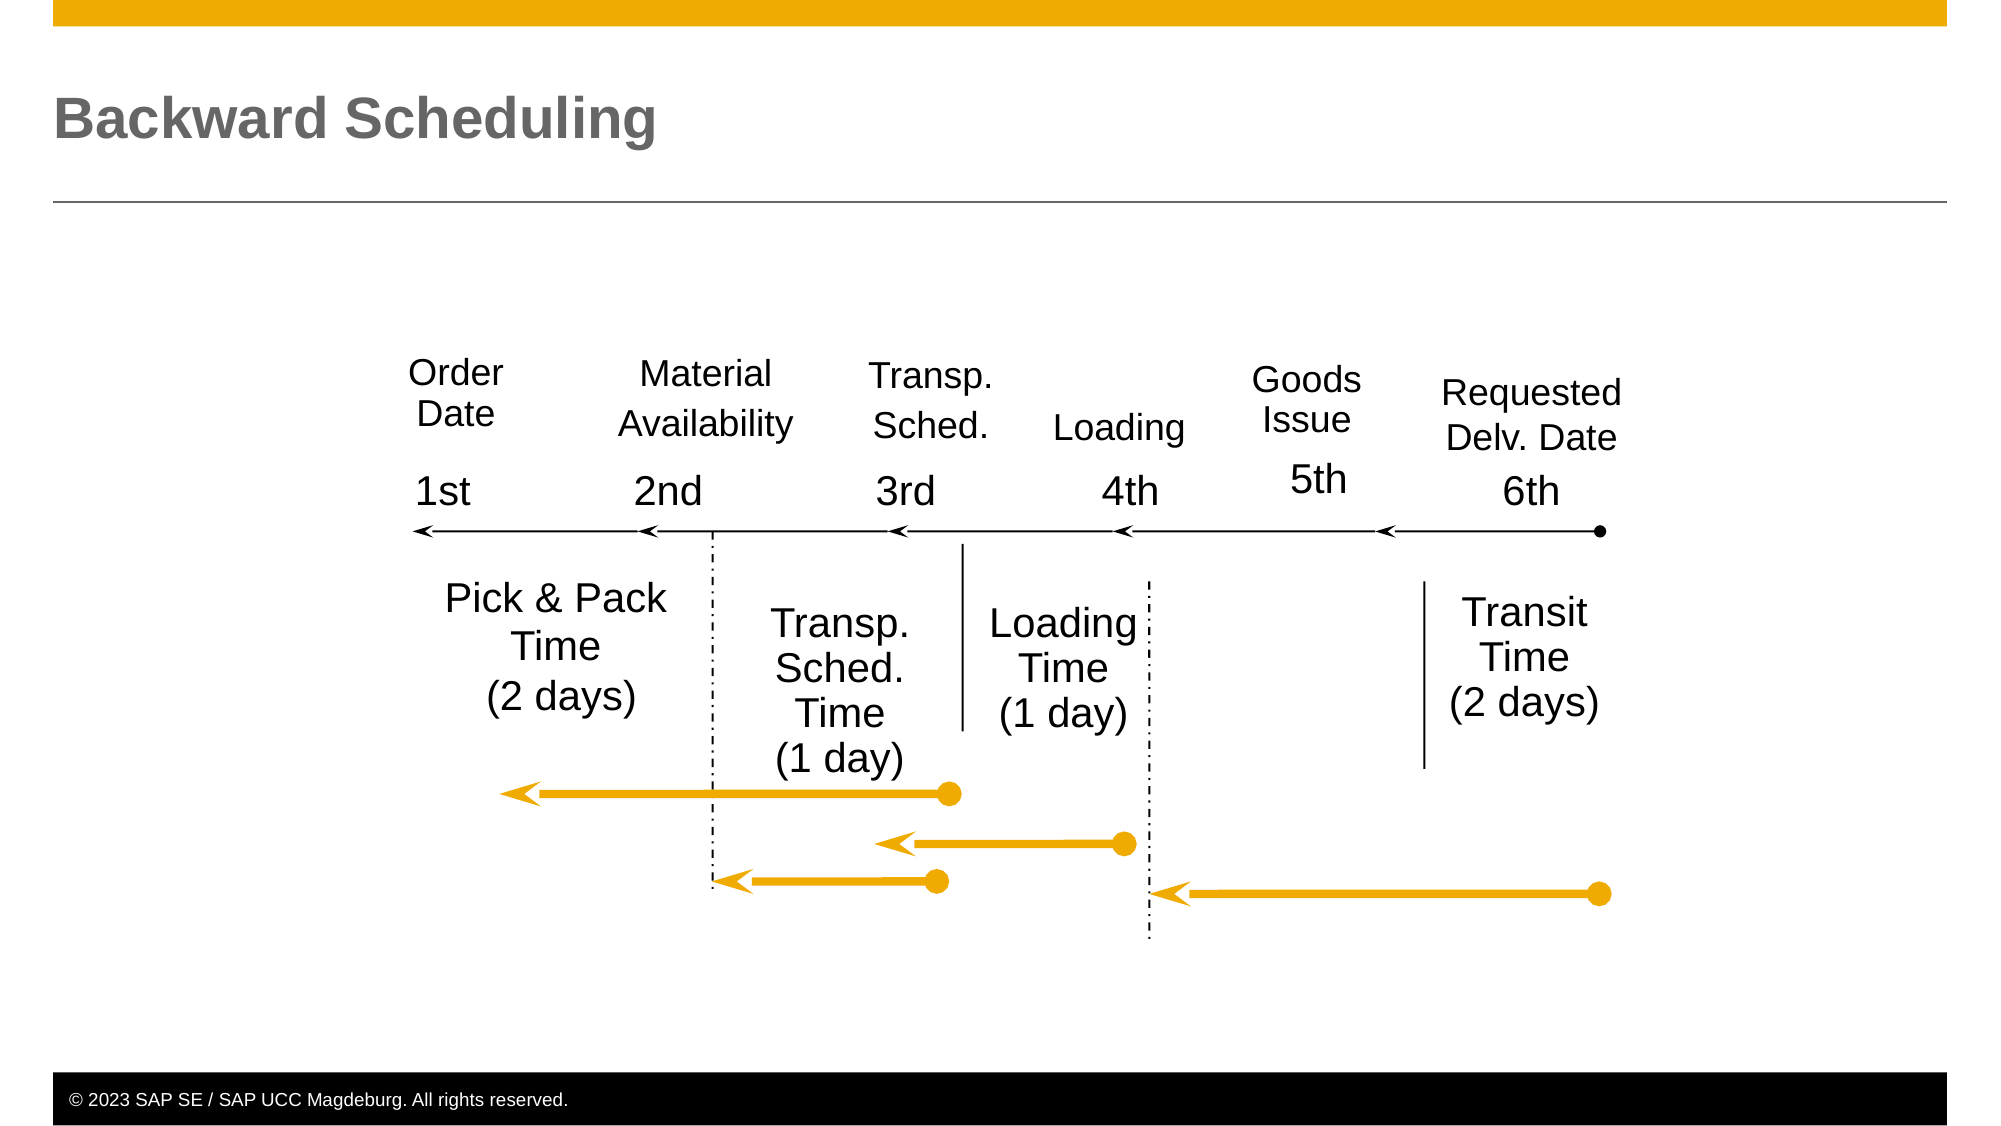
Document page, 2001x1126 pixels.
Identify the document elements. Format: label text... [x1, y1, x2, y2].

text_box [373, 331, 1627, 945]
title Backward Scheduling [53, 53, 1947, 178]
